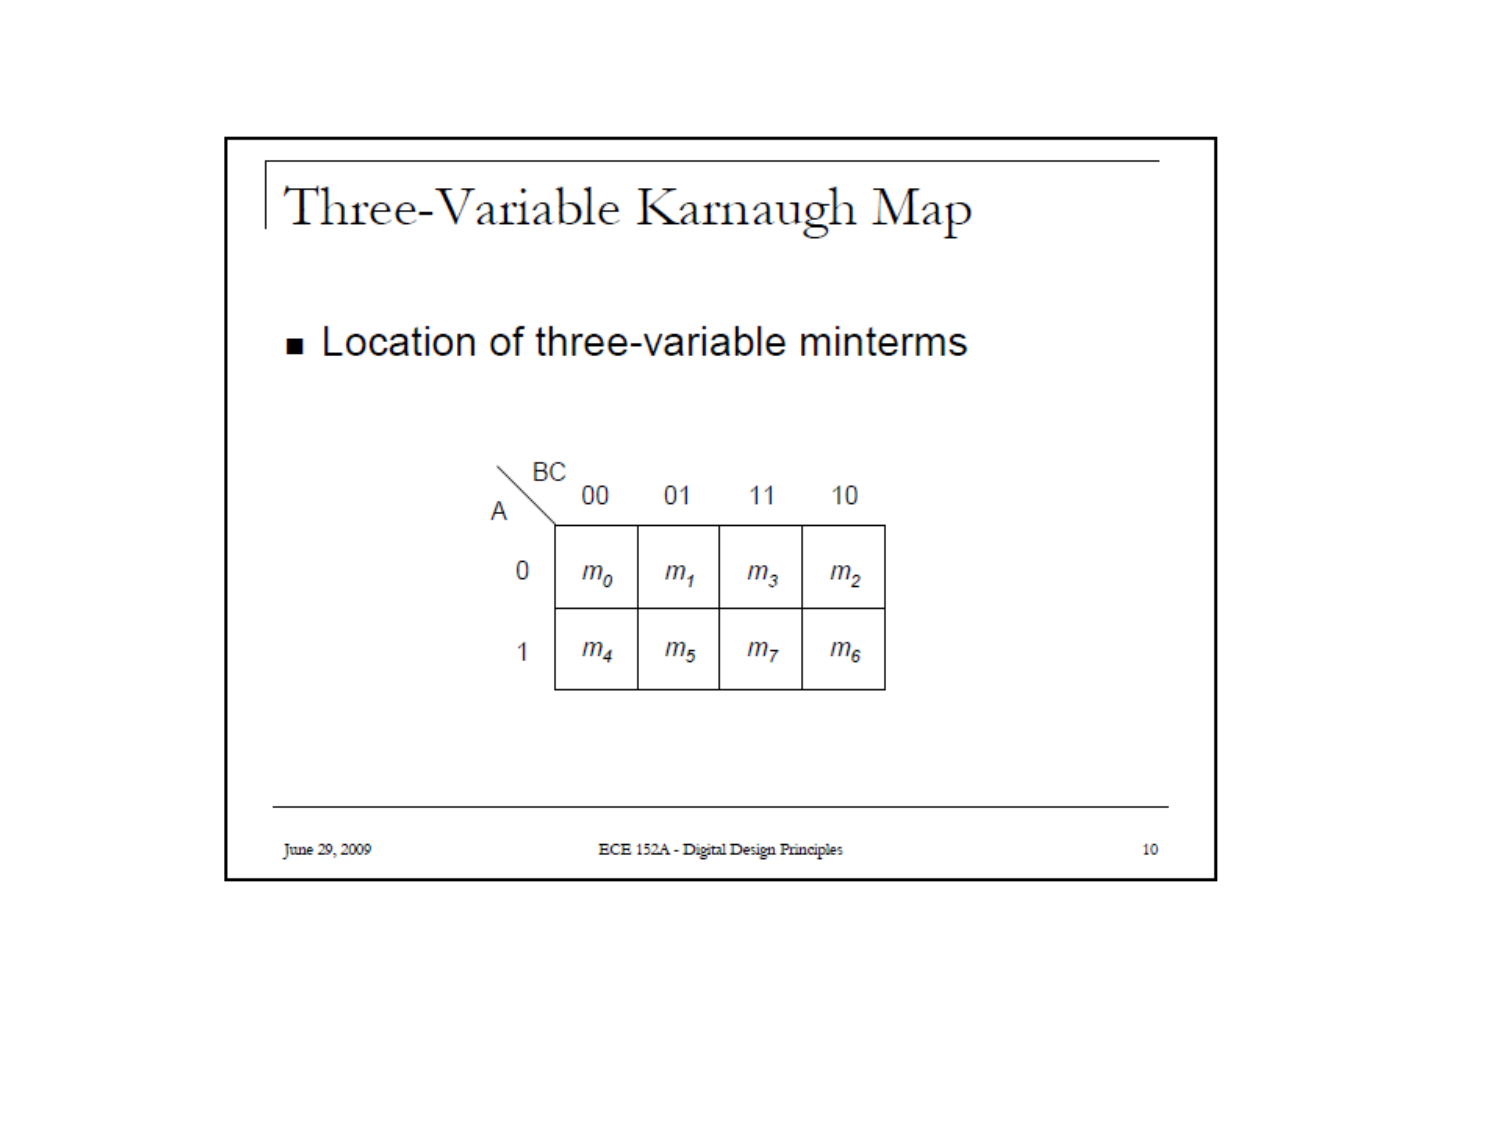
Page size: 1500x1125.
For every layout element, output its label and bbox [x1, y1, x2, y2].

picture [137, 87, 1363, 1038]
